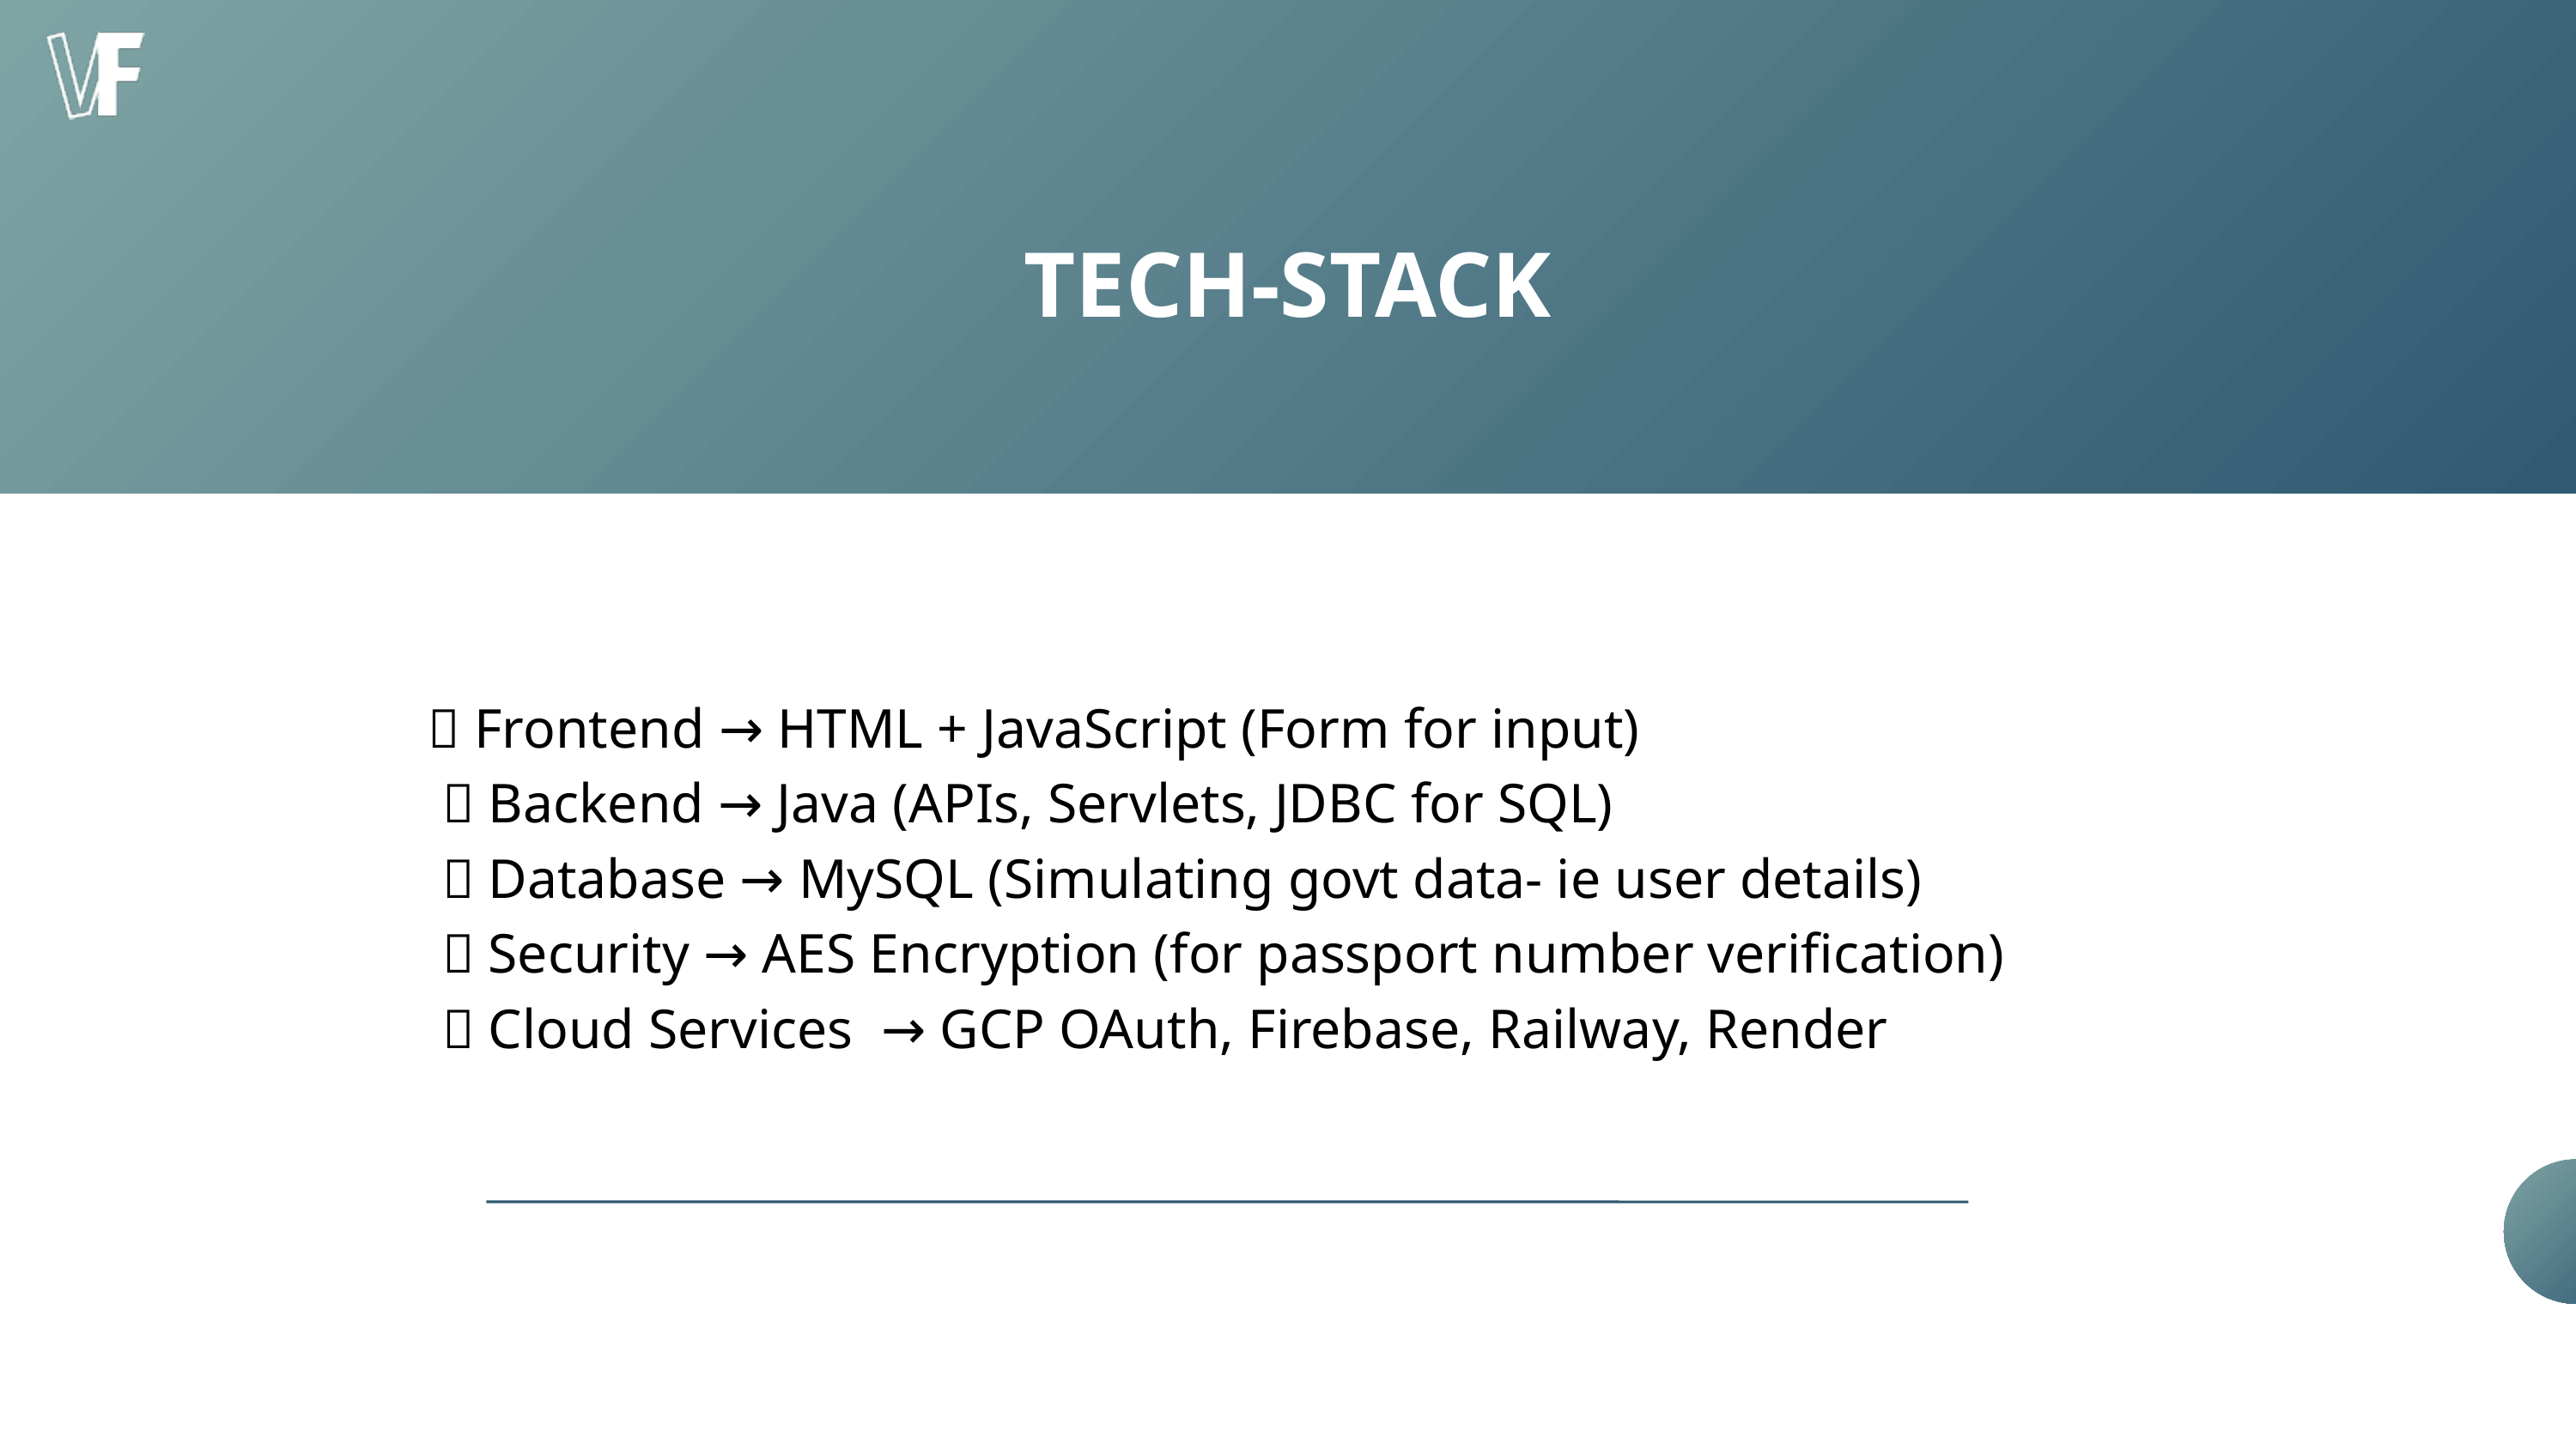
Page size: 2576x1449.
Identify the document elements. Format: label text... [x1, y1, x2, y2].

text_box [2503, 1159, 2576, 1304]
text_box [0, 0, 2576, 494]
text_box 🔹 Frontend → HTML + JavaScript (Form for input) 🔹 Backend → Java (APIs, Servlets, JDBC for SQL) 🔹 Database → MySQL (Simulating govt data- ie user details) 🔹 Security → AES Encryption (for passport number verification) 🔹 Cloud Services → GCP OAuth, Firebase, Railway, Render [428, 683, 2148, 1059]
